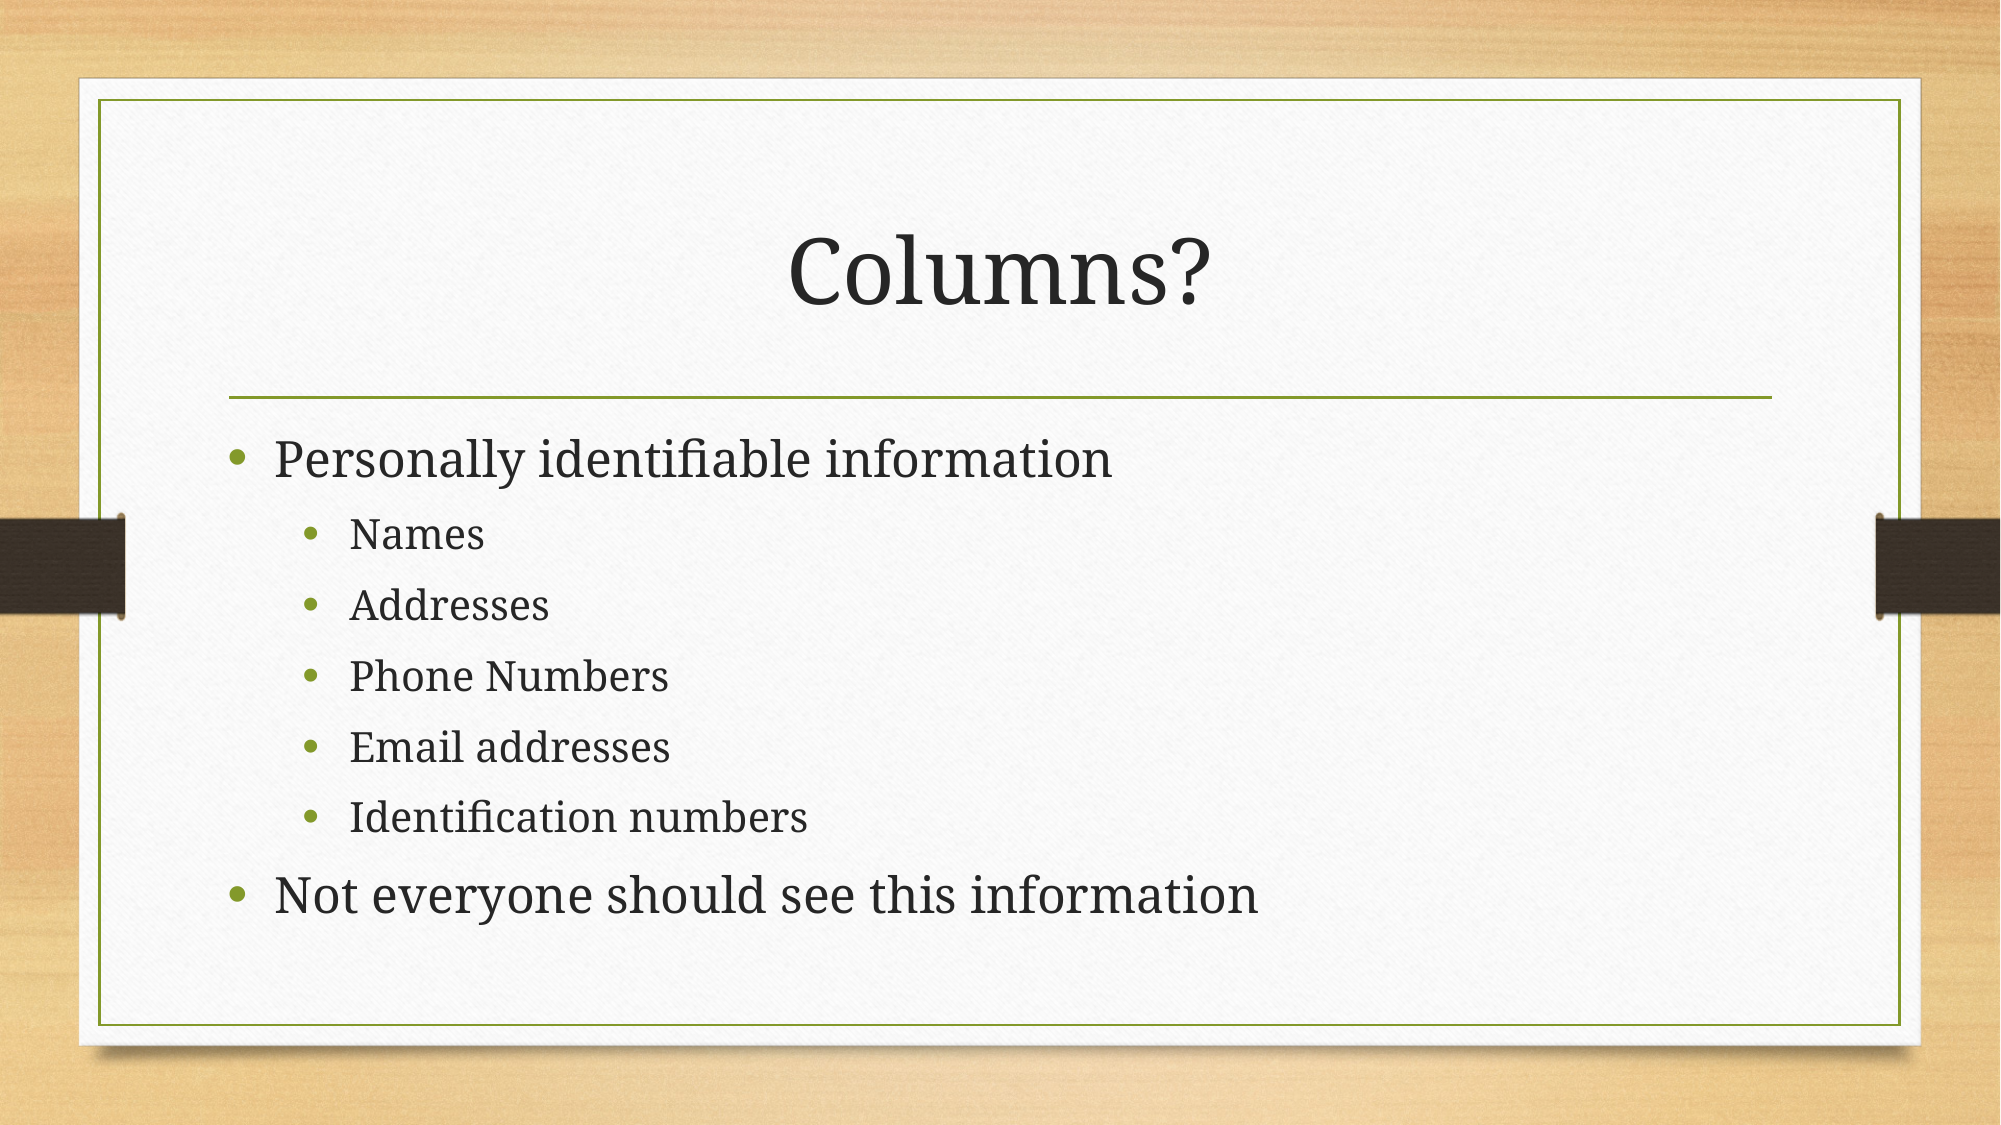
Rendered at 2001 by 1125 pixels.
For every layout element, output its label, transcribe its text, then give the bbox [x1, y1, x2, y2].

title Columns? [212, 161, 1788, 375]
list Personally identifiable information Names Addresses Phone Numbers Email addresses Identification numbers Not everyone should see this information [212, 419, 1788, 964]
picture [0, 0, 2001, 1125]
